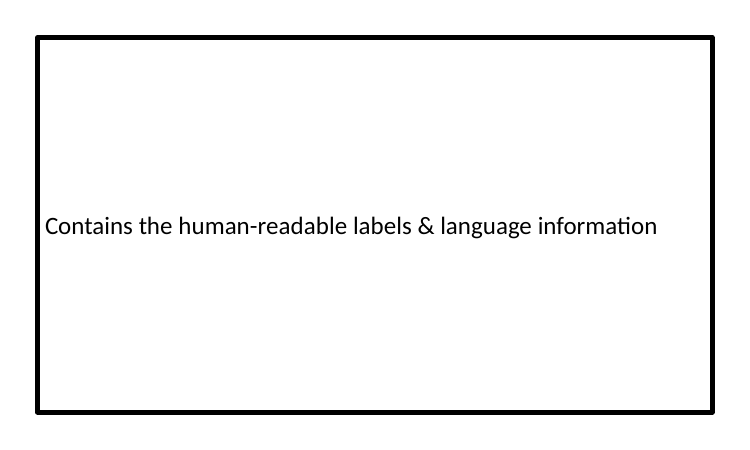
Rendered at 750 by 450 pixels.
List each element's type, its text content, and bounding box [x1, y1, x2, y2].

list Contains the human-readable labels & language information [35, 35, 715, 415]
